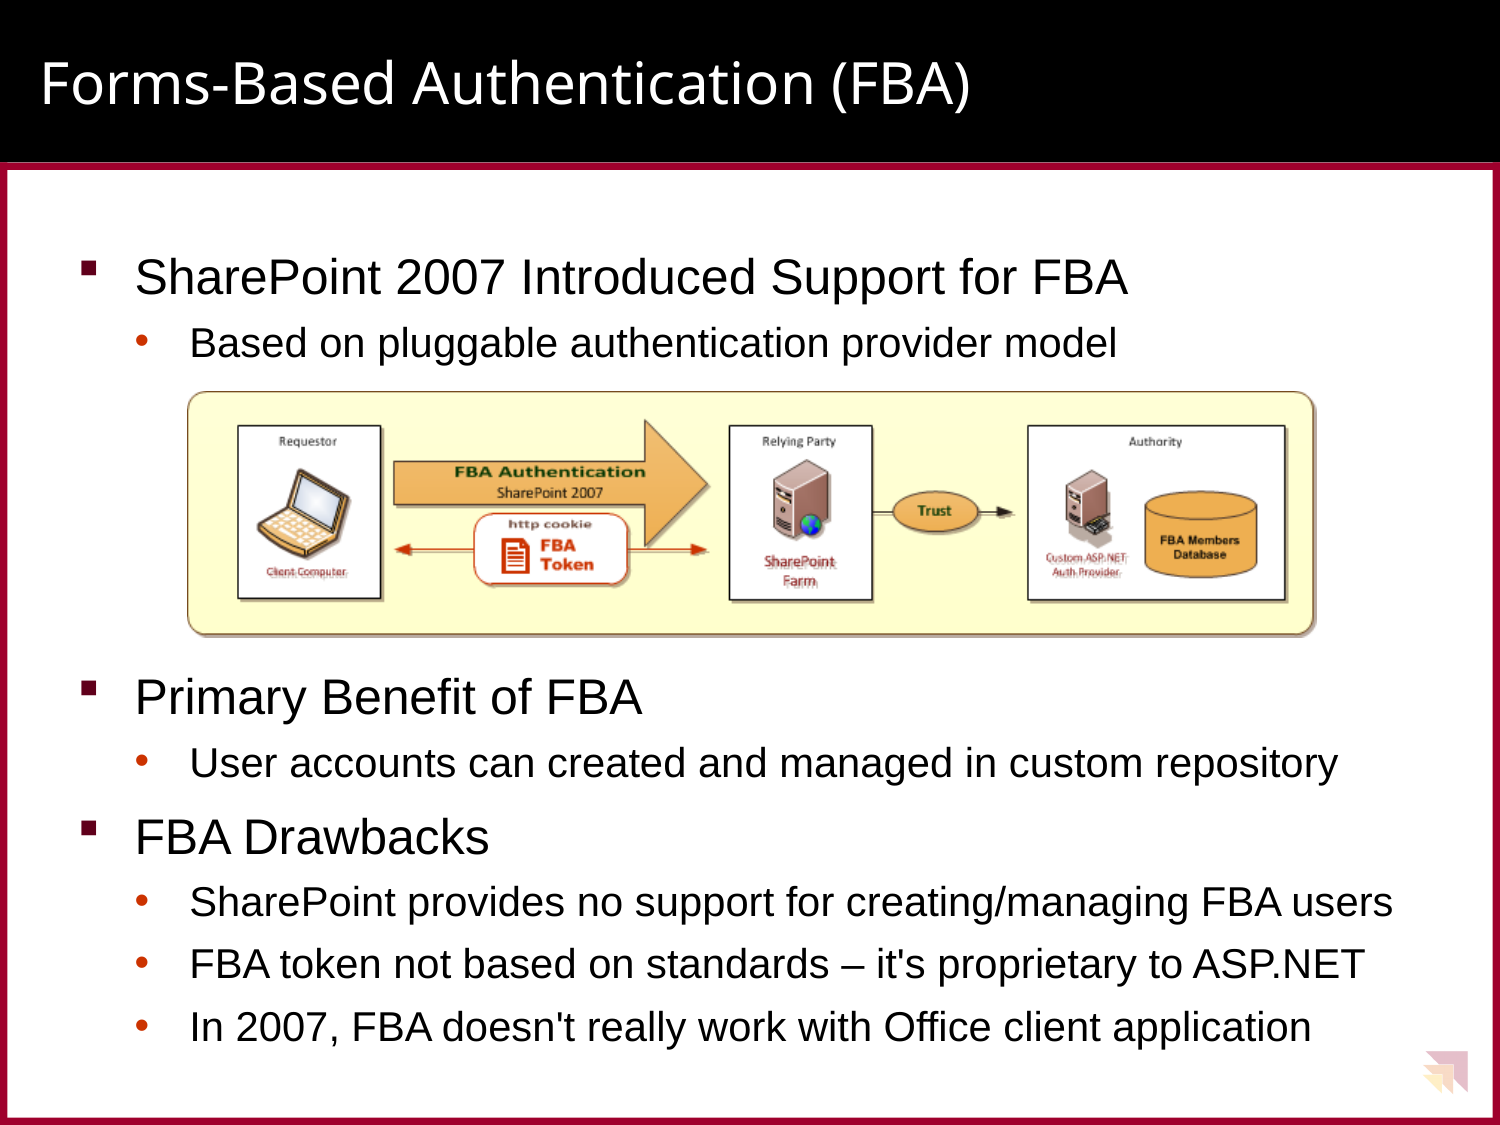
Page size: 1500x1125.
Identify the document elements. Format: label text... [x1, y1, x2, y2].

title Forms-Based Authentication (FBA) [24, 12, 1438, 150]
picture [187, 390, 1317, 638]
list SharePoint 2007 Introduced Support for FBA Based on pluggable authentication provider model Primary Benefit of FBA User accounts can created and managed in custom repository FBA Drawbacks SharePoint provides no support for creating/managing FBA users FBA token not based on standards – it's proprietary to ASP.NET In 2007, FBA doesn't really work with Office client application [62, 237, 1438, 1088]
